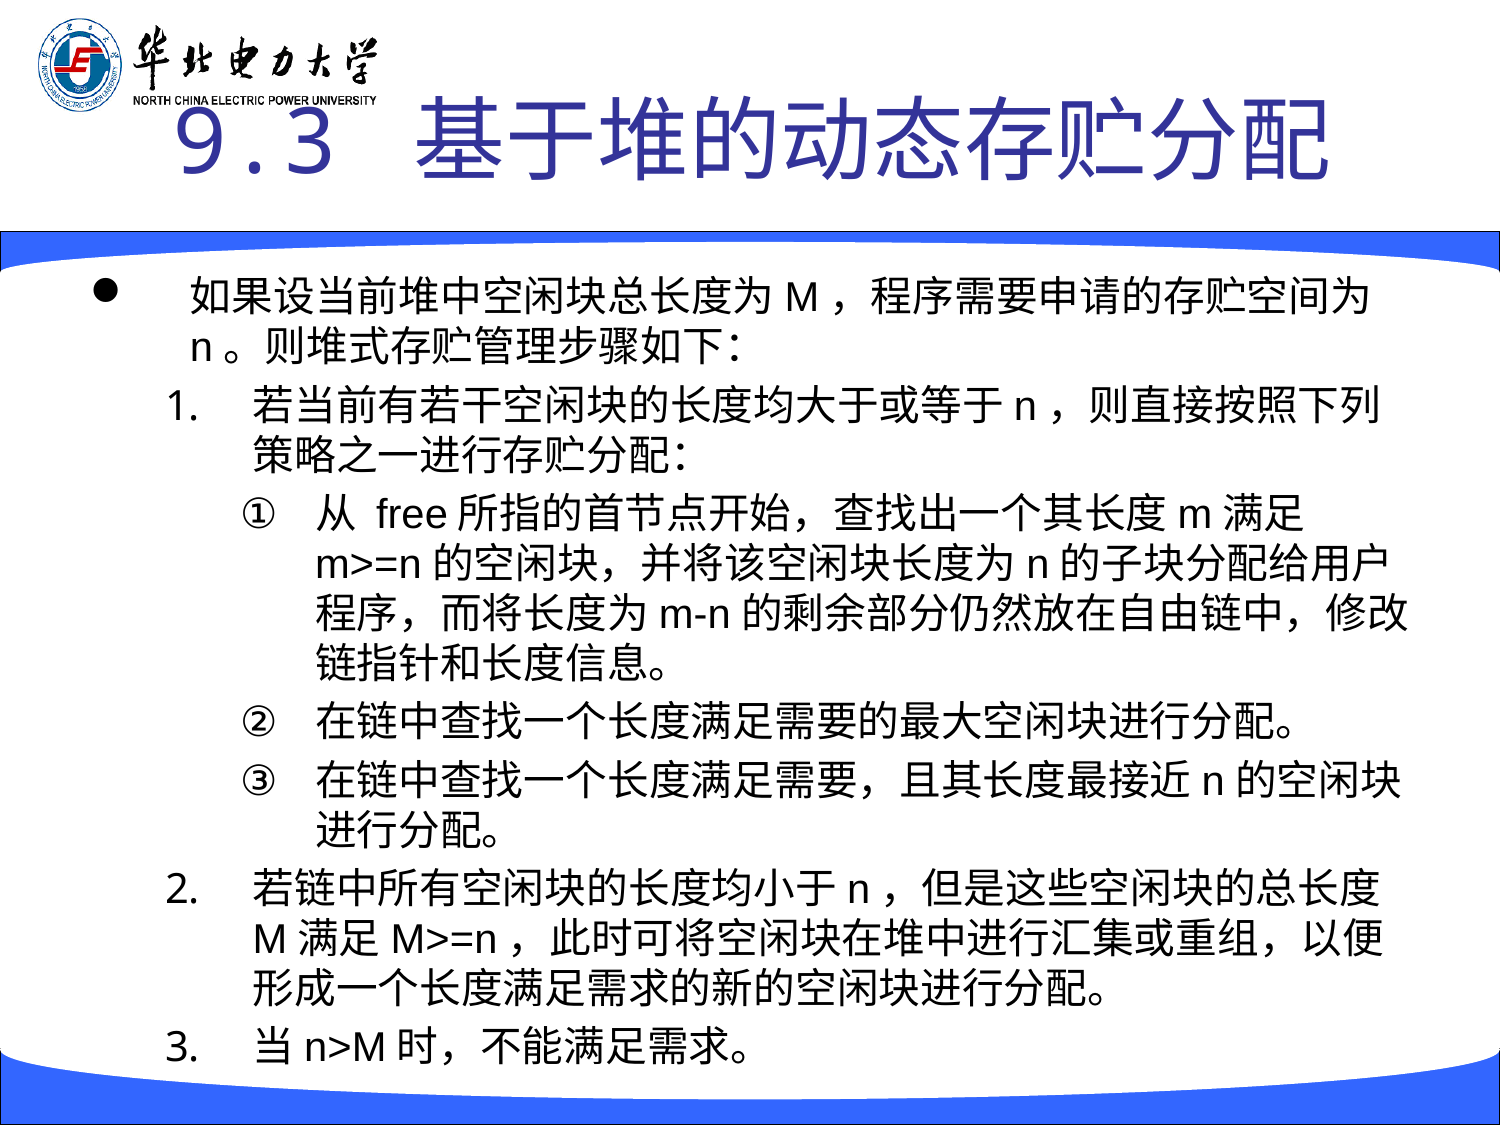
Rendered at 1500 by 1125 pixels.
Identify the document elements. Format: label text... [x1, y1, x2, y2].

picture [0, 0, 414, 126]
list 如果设当前堆中空闲块总长度为M，程序需要申请的存贮空间为n。则堆式存贮管理步骤如下： 若当前有若干空闲块的长度均大于或等于n，则直接按照下列策略之一进行存贮分配： 从 free所指的首节点开始，查找出一个其长度m满足m>=n的空闲块，并将该空闲块长度为n的子块分配给用户程序，而将长度为m-n的剩余部分仍然放在自由链中，修改链指针和长度信息。 在链中查找一个长度满足需要的最大空闲块进行分配。 在链中查找一个长度满足需要，且其长度最接近n的空闲块进行分配。 若链中所有空闲块的长度均小于n，但是这些空闲块的总长度M满足M>=n，此时可将空闲块在堆中进行汇集或重组，以便形成一个长度满足需求的新的空闲块进行分配。 当n>M时，不能满足需求。 [75, 262, 1425, 1005]
title 9.3 基于堆的动态存贮分配 [76, 42, 1427, 231]
